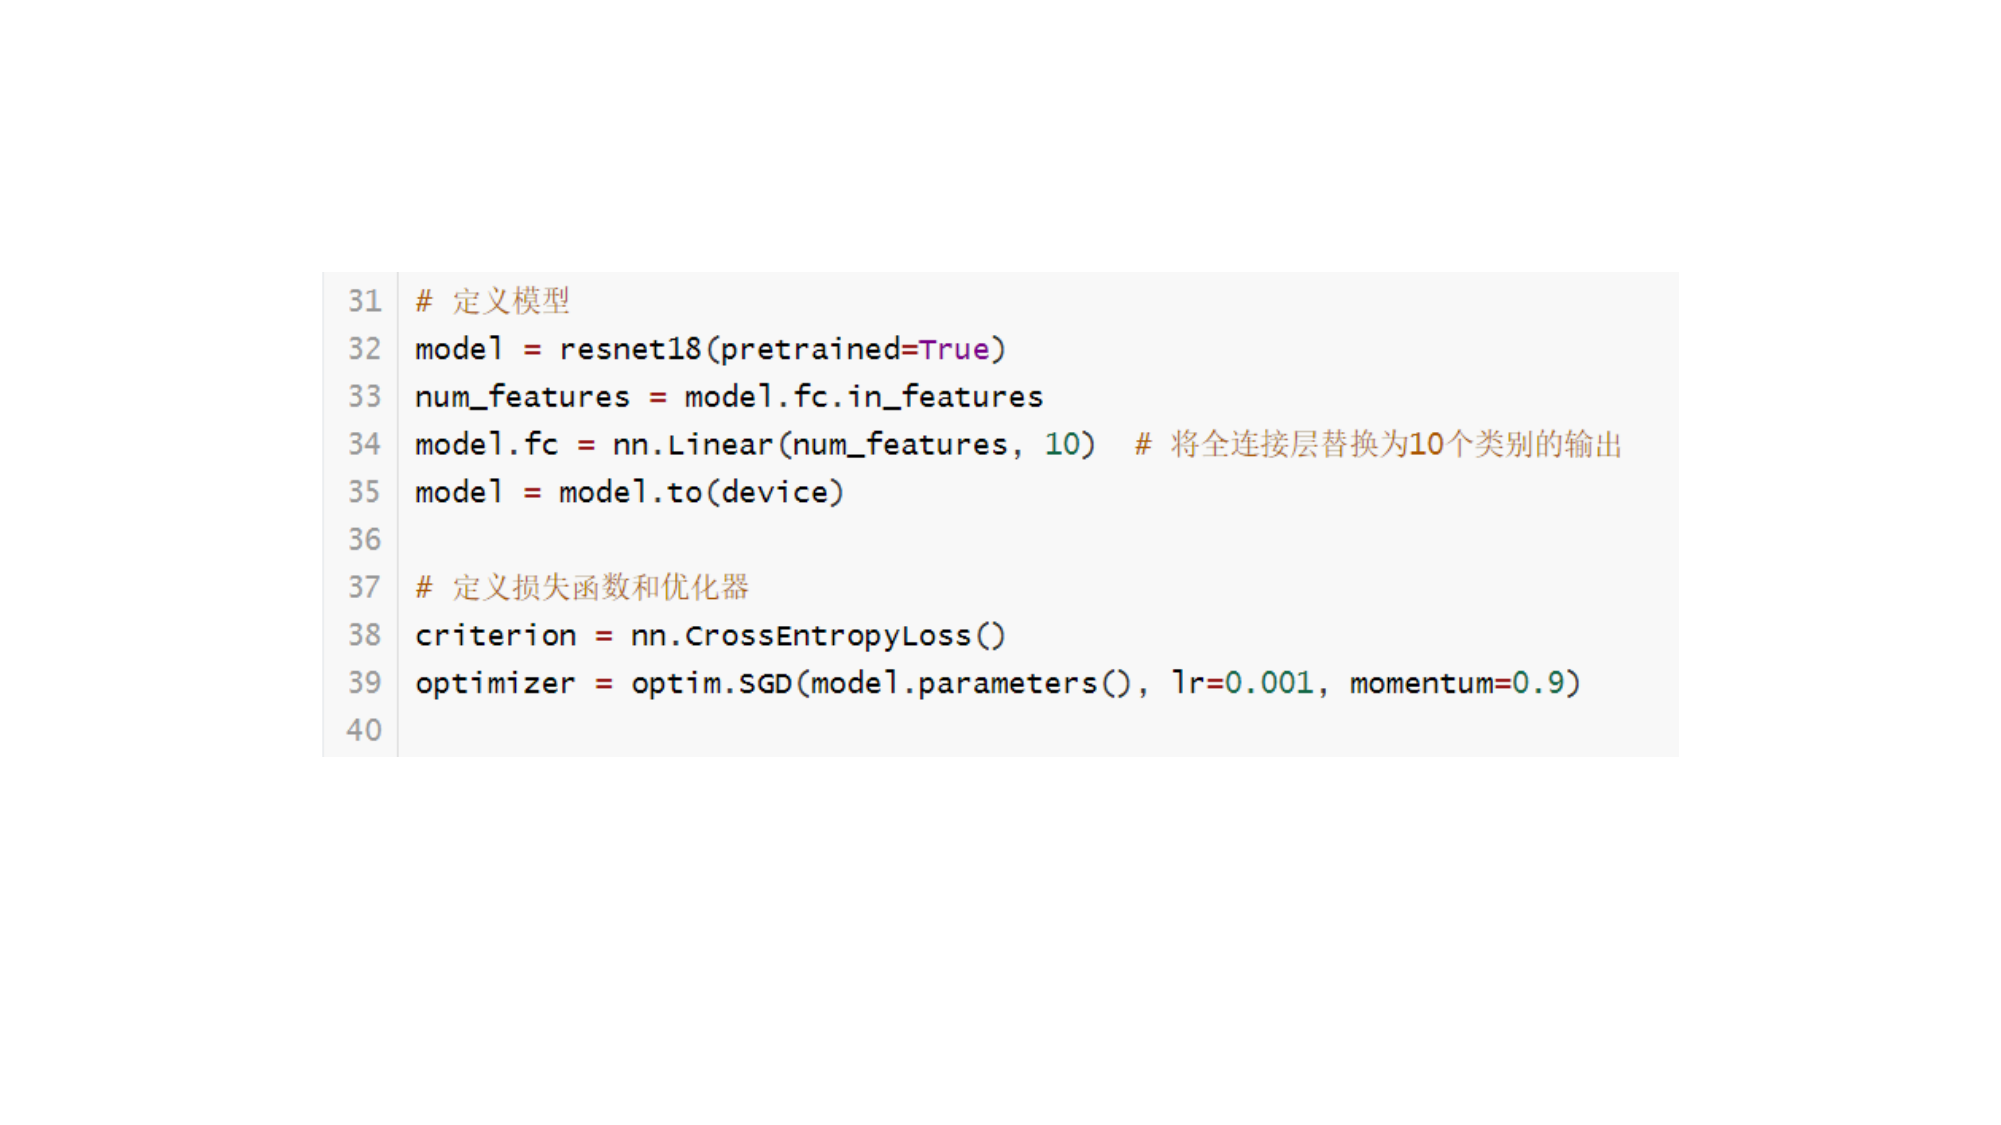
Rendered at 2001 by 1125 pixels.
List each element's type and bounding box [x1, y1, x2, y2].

picture [321, 272, 1679, 758]
